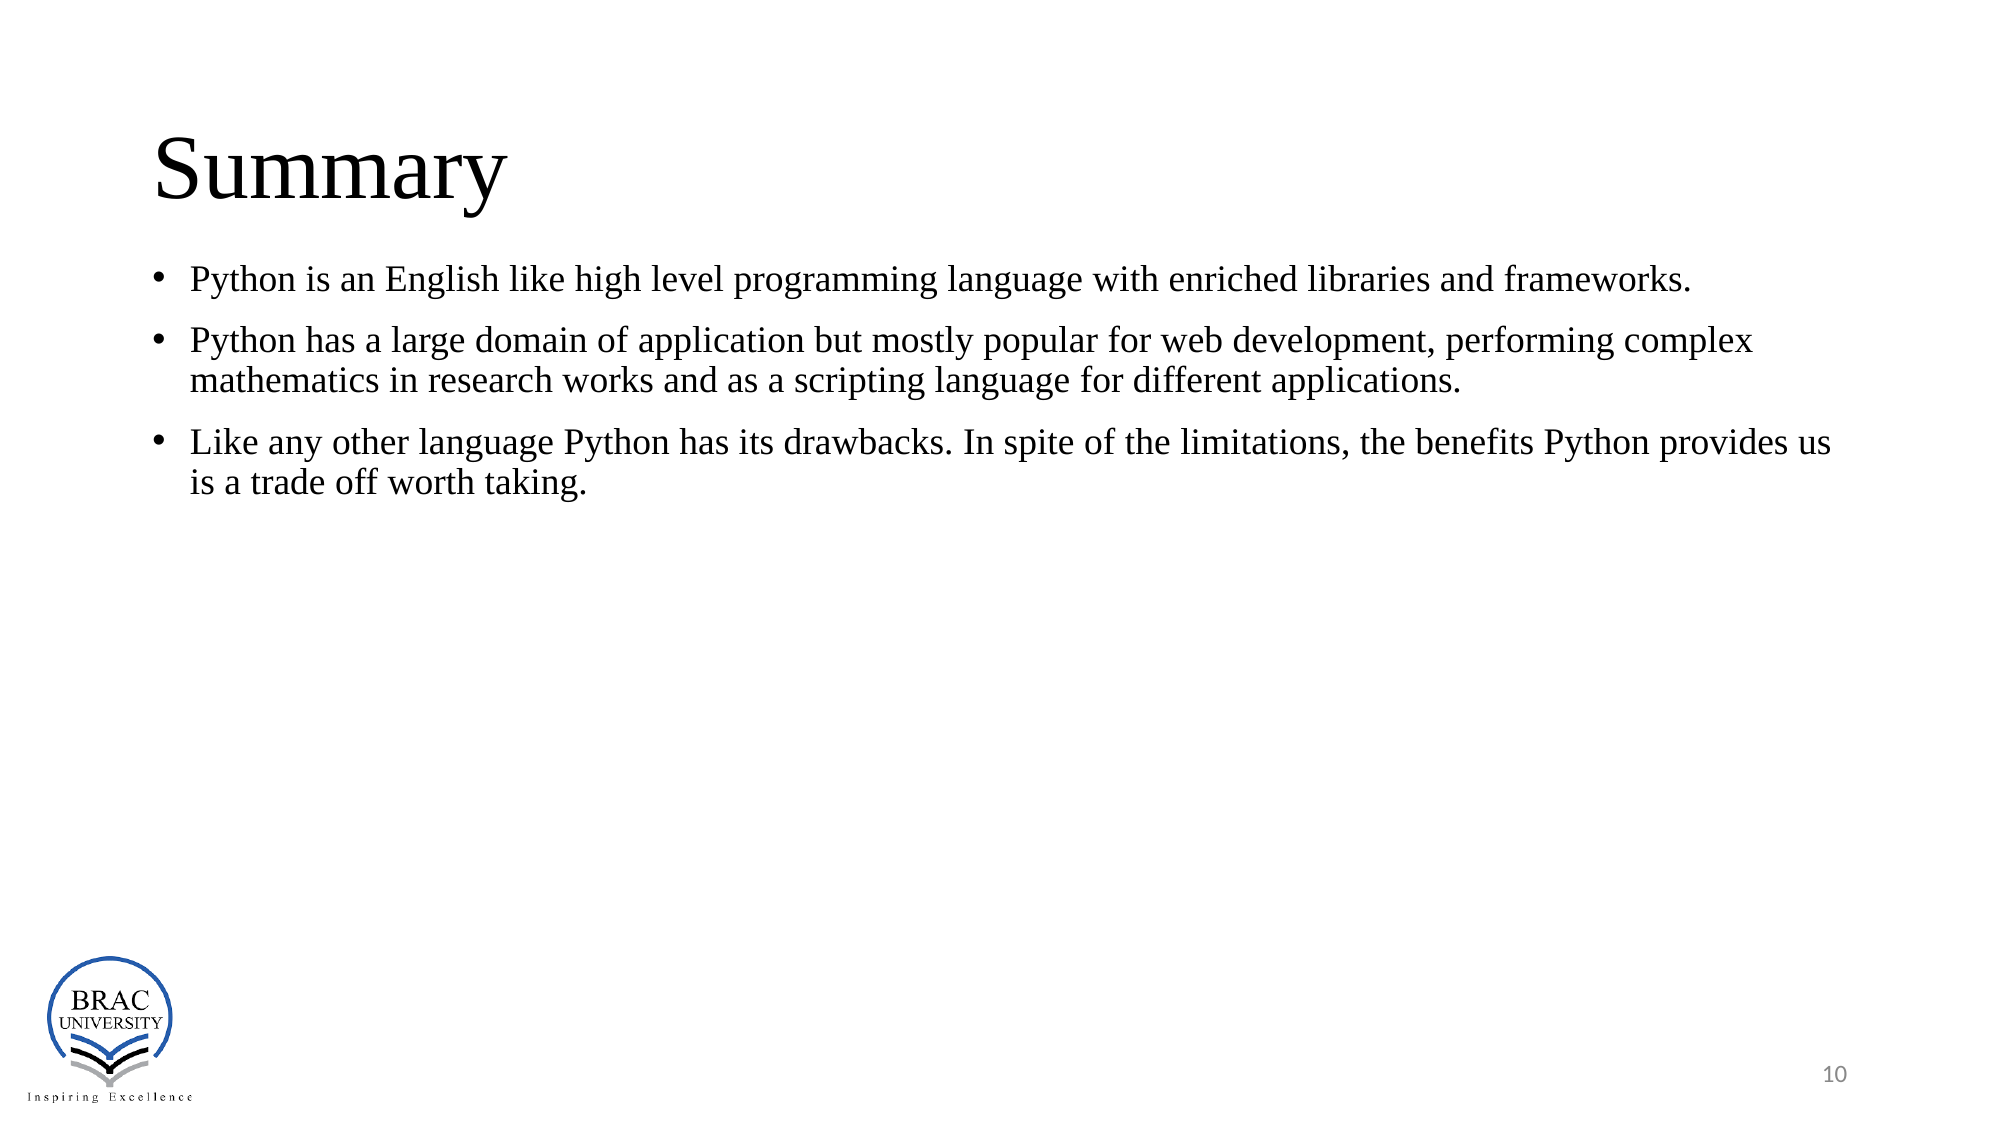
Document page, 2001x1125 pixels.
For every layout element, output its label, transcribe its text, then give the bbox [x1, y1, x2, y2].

title Summary [137, 59, 1863, 251]
list Python is an English like high level programming language with enriched libraries and frameworks. Python has a large domain of application but mostly popular for web development, performing complex mathematics in research works and as a scripting language for different applications. Like any other language Python has its drawbacks. In spite of the limitations, the benefits Python provides us is a trade off worth taking. [137, 251, 1863, 966]
picture [27, 956, 192, 1103]
slide_number ‹#› [1412, 1042, 1863, 1103]
